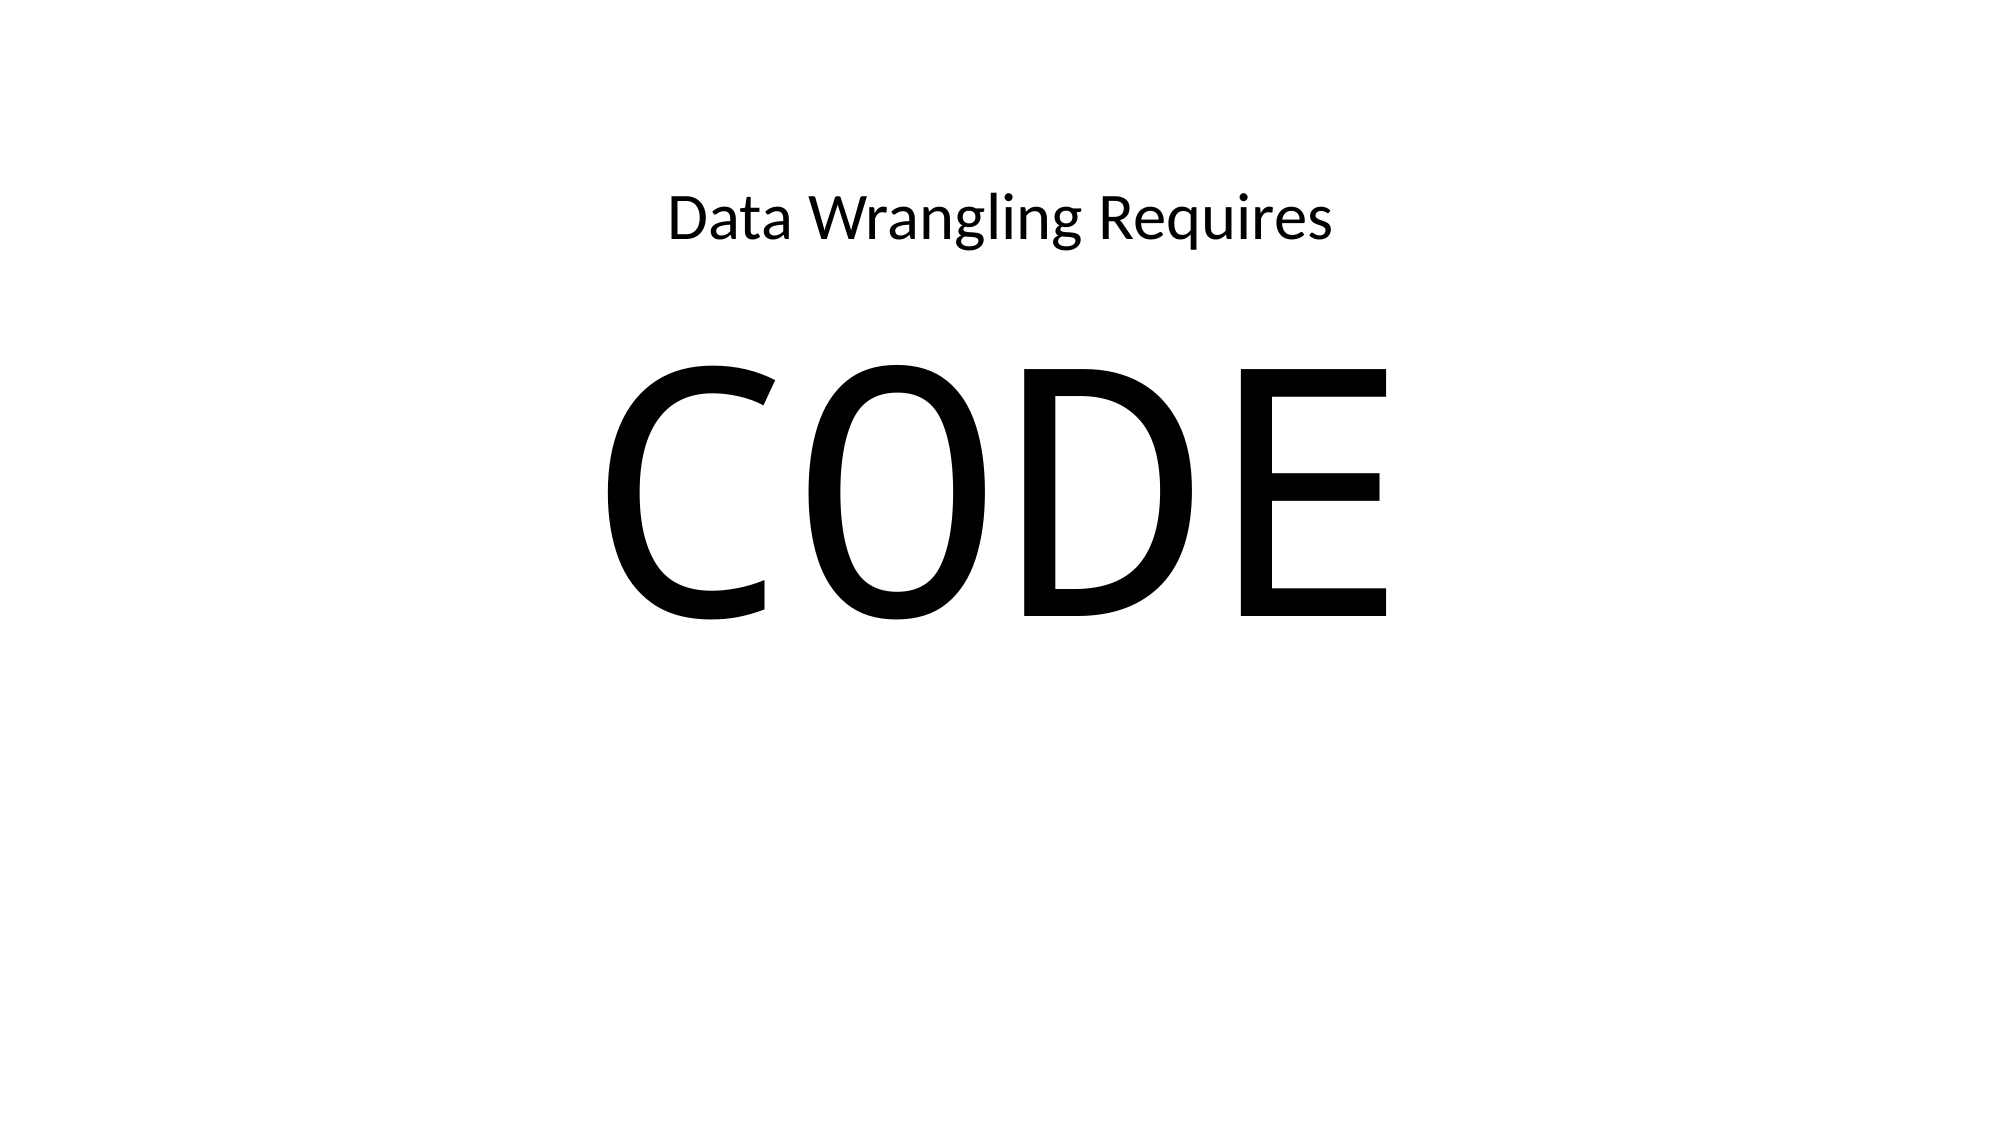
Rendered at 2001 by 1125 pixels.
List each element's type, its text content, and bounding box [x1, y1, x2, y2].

text_box CODE [188, 262, 1813, 693]
text_box Data Wrangling Requires [544, 165, 1458, 261]
